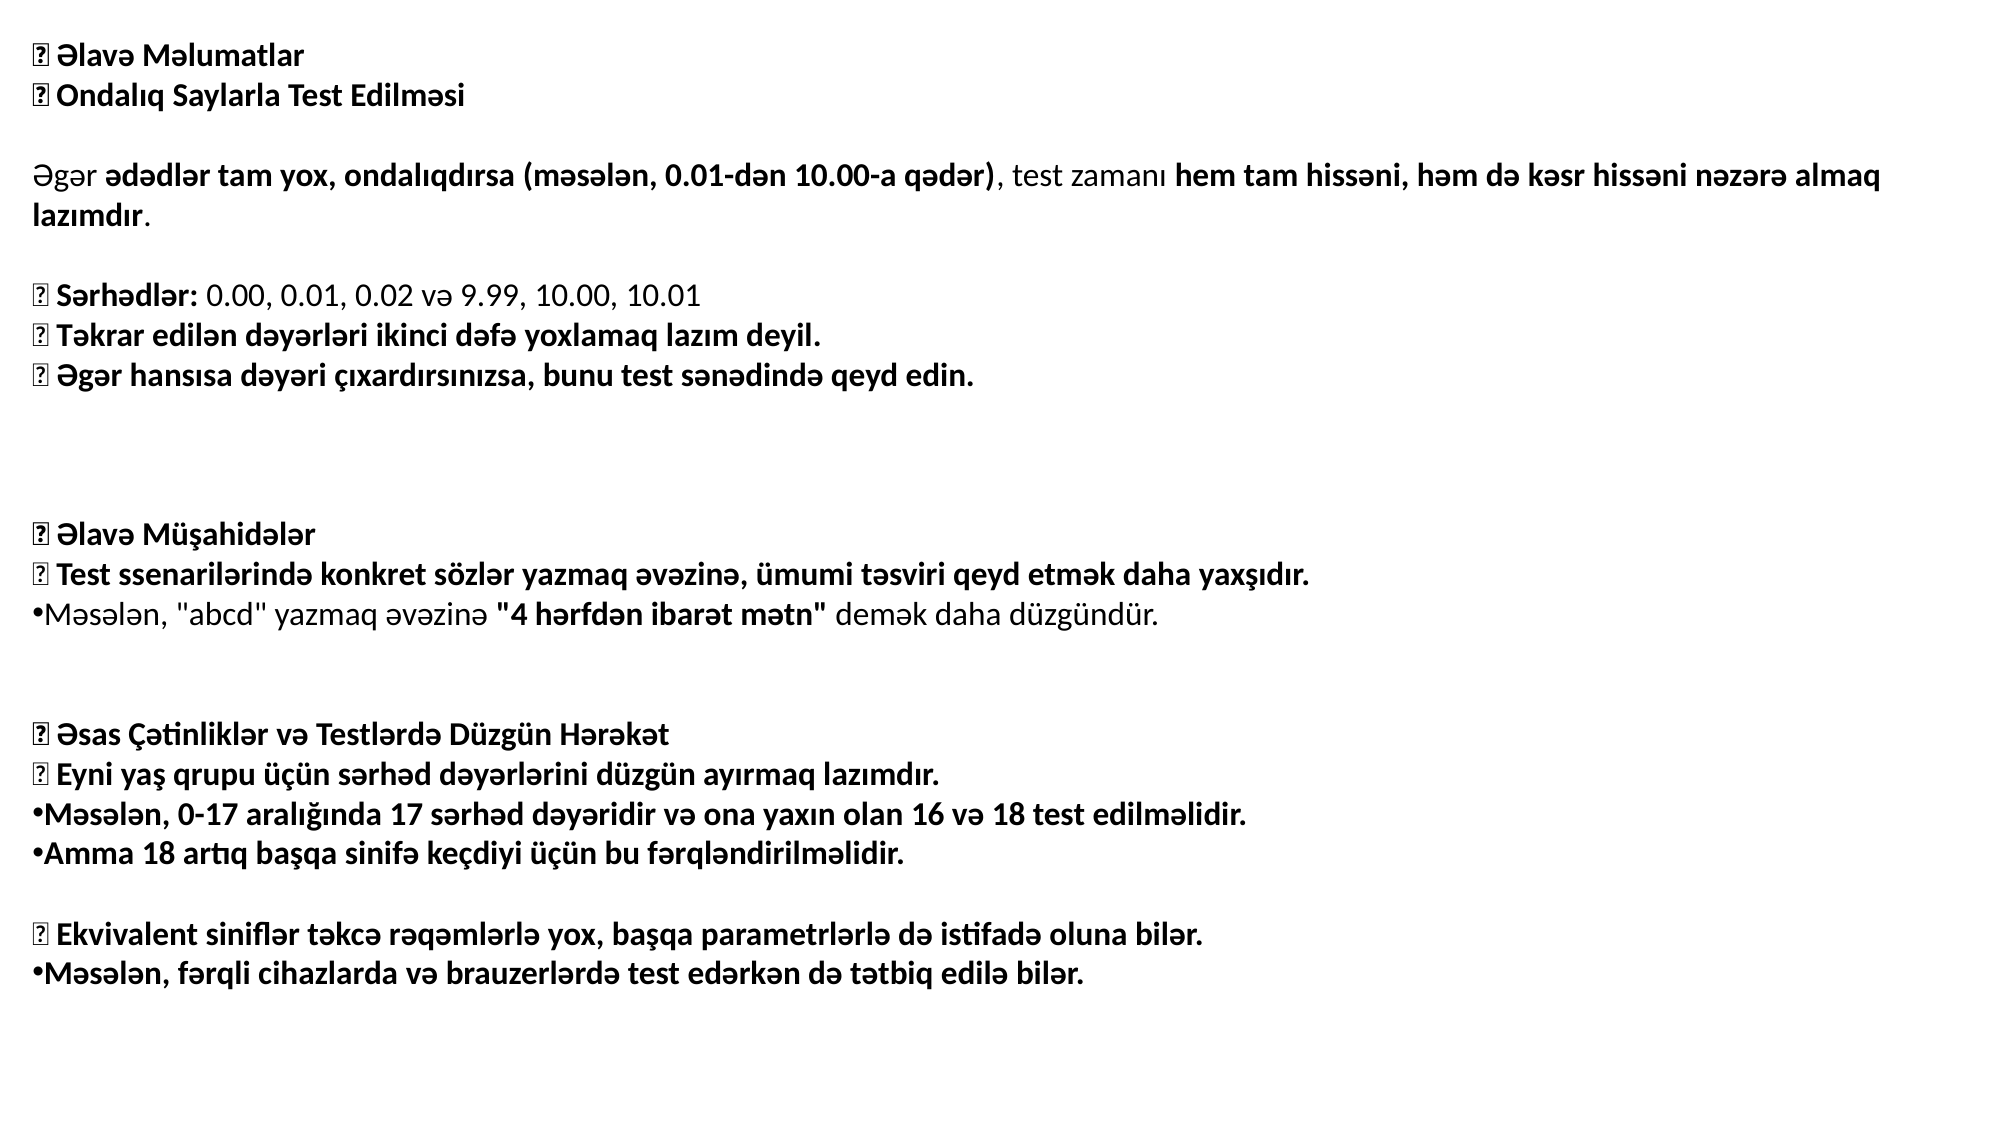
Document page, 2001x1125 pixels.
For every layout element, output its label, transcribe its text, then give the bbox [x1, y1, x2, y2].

text_box 🔎 Əlavə Məlumatlar 📌 Ondalıq Saylarla Test Edilməsi Əgər ədədlər tam yox, ondalıqdırsa (məsələn, 0.01-dən 10.00-a qədər), test zamanı hem tam hissəni, həm də kəsr hissəni nəzərə almaq lazımdır. ✅ Sərhədlər: 0.00, 0.01, 0.02 və 9.99, 10.00, 10.01 🚨 Təkrar edilən dəyərləri ikinci dəfə yoxlamaq lazım deyil. 📌 Əgər hansısa dəyəri çıxardırsınızsa, bunu test sənədində qeyd edin. 📌 Əlavə Müşahidələr ✅ Test ssenarilərində konkret sözlər yazmaq əvəzinə, ümumi təsviri qeyd etmək daha yaxşıdır. Məsələn, "abcd" yazmaq əvəzinə "4 hərfdən ibarət mətn" demək daha düzgündür. 📌 Əsas Çətinliklər və Testlərdə Düzgün Hərəkət ✅ Eyni yaş qrupu üçün sərhəd dəyərlərini düzgün ayırmaq lazımdır. Məsələn, 0-17 aralığında 17 sərhəd dəyəridir və ona yaxın olan 16 və 18 test edilməlidir. Amma 18 artıq başqa sinifə keçdiyi üçün bu fərqləndirilməlidir. ✅ Ekvivalent siniflər təkcə rəqəmlərlə yox, başqa parametrlərlə də istifadə oluna bilər. Məsələn, fərqli cihazlarda və brauzerlərdə test edərkən də tətbiq edilə bilər. [17, 25, 1984, 1039]
